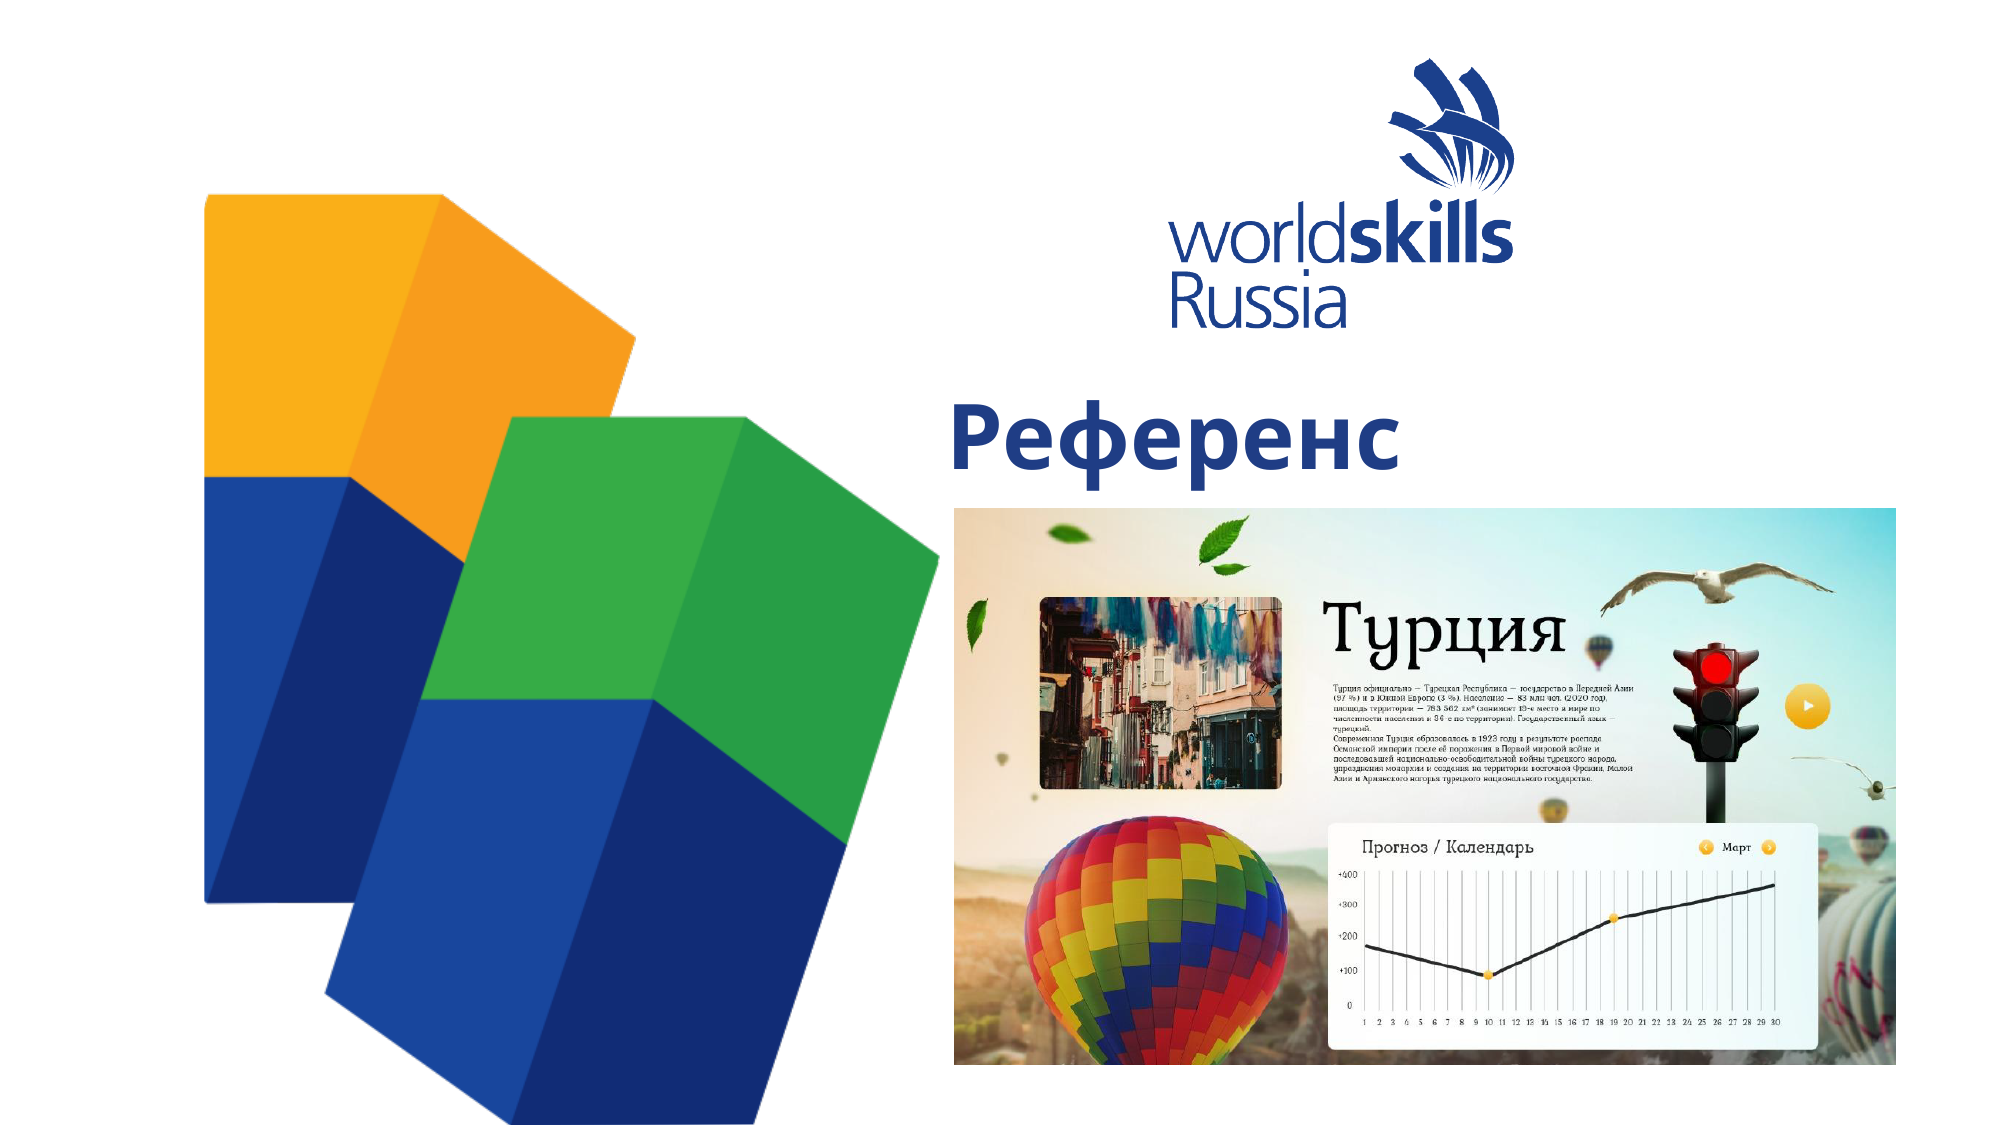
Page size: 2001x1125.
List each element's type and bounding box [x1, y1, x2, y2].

picture [204, 0, 1897, 1125]
